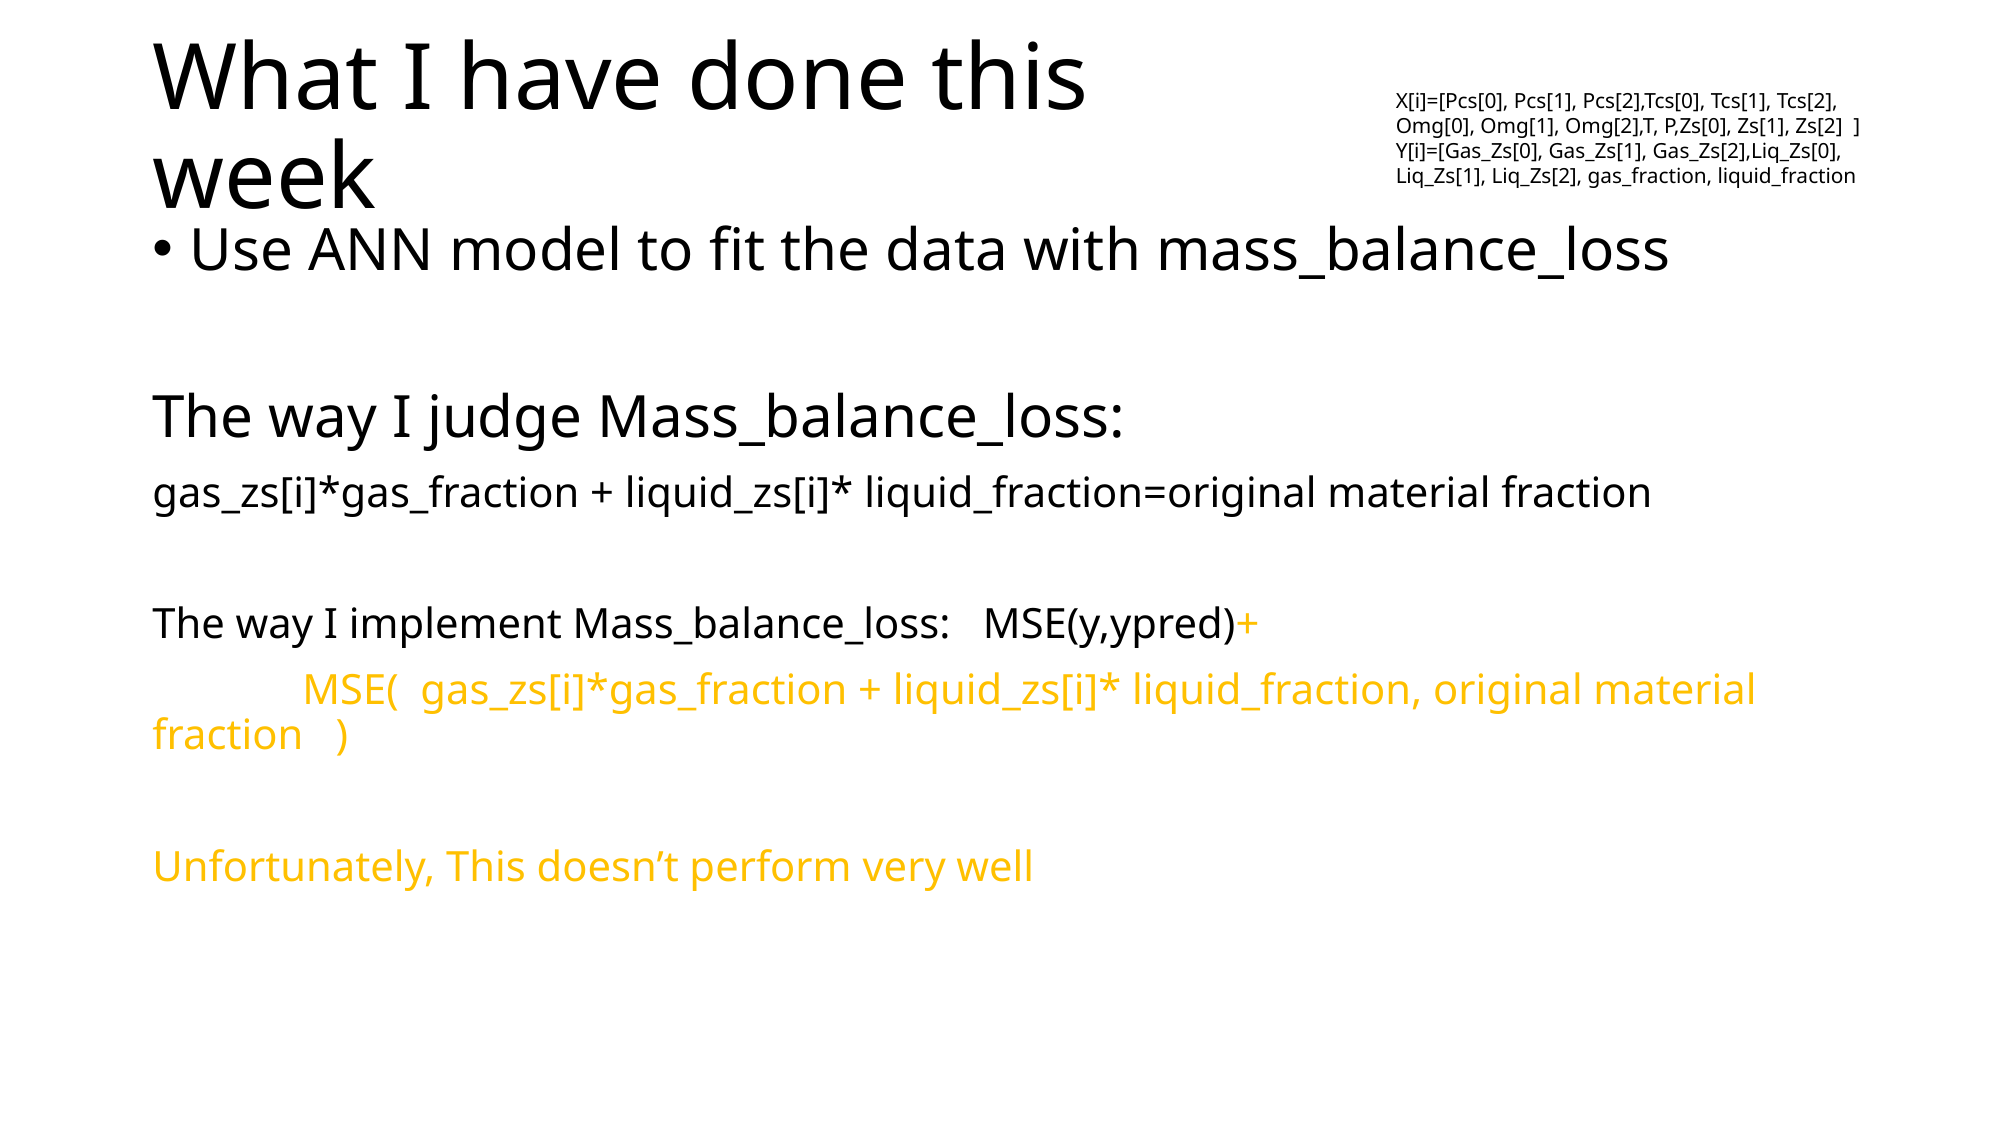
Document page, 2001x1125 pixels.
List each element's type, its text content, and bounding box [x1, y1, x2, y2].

title What I have done this week [137, 59, 1300, 199]
text_box X[i]=[Pcs[0], Pcs[1], Pcs[2],Tcs[0], Tcs[1], Tcs[2], Omg[0], Omg[1], Omg[2],T, P,Zs[0], Zs[1], Zs[2] ] Y[i]=[Gas_Zs[0], Gas_Zs[1], Gas_Zs[2],Liq_Zs[0], Liq_Zs[1], Liq_Zs[2], gas_fraction, liquid_fraction [1381, 80, 1936, 195]
list Use ANN model to fit the data with mass_balance_loss The way I judge Mass_balance_loss: gas_zs[i]*gas_fraction + liquid_zs[i]* liquid_fraction=original material fraction The way I implement Mass_balance_loss: MSE(y,ypred)+ MSE( gas_zs[i]*gas_fraction + liquid_zs[i]* liquid_fraction, original material fraction ) Unfortunately, This doesn’t perform very well [137, 212, 1863, 1014]
